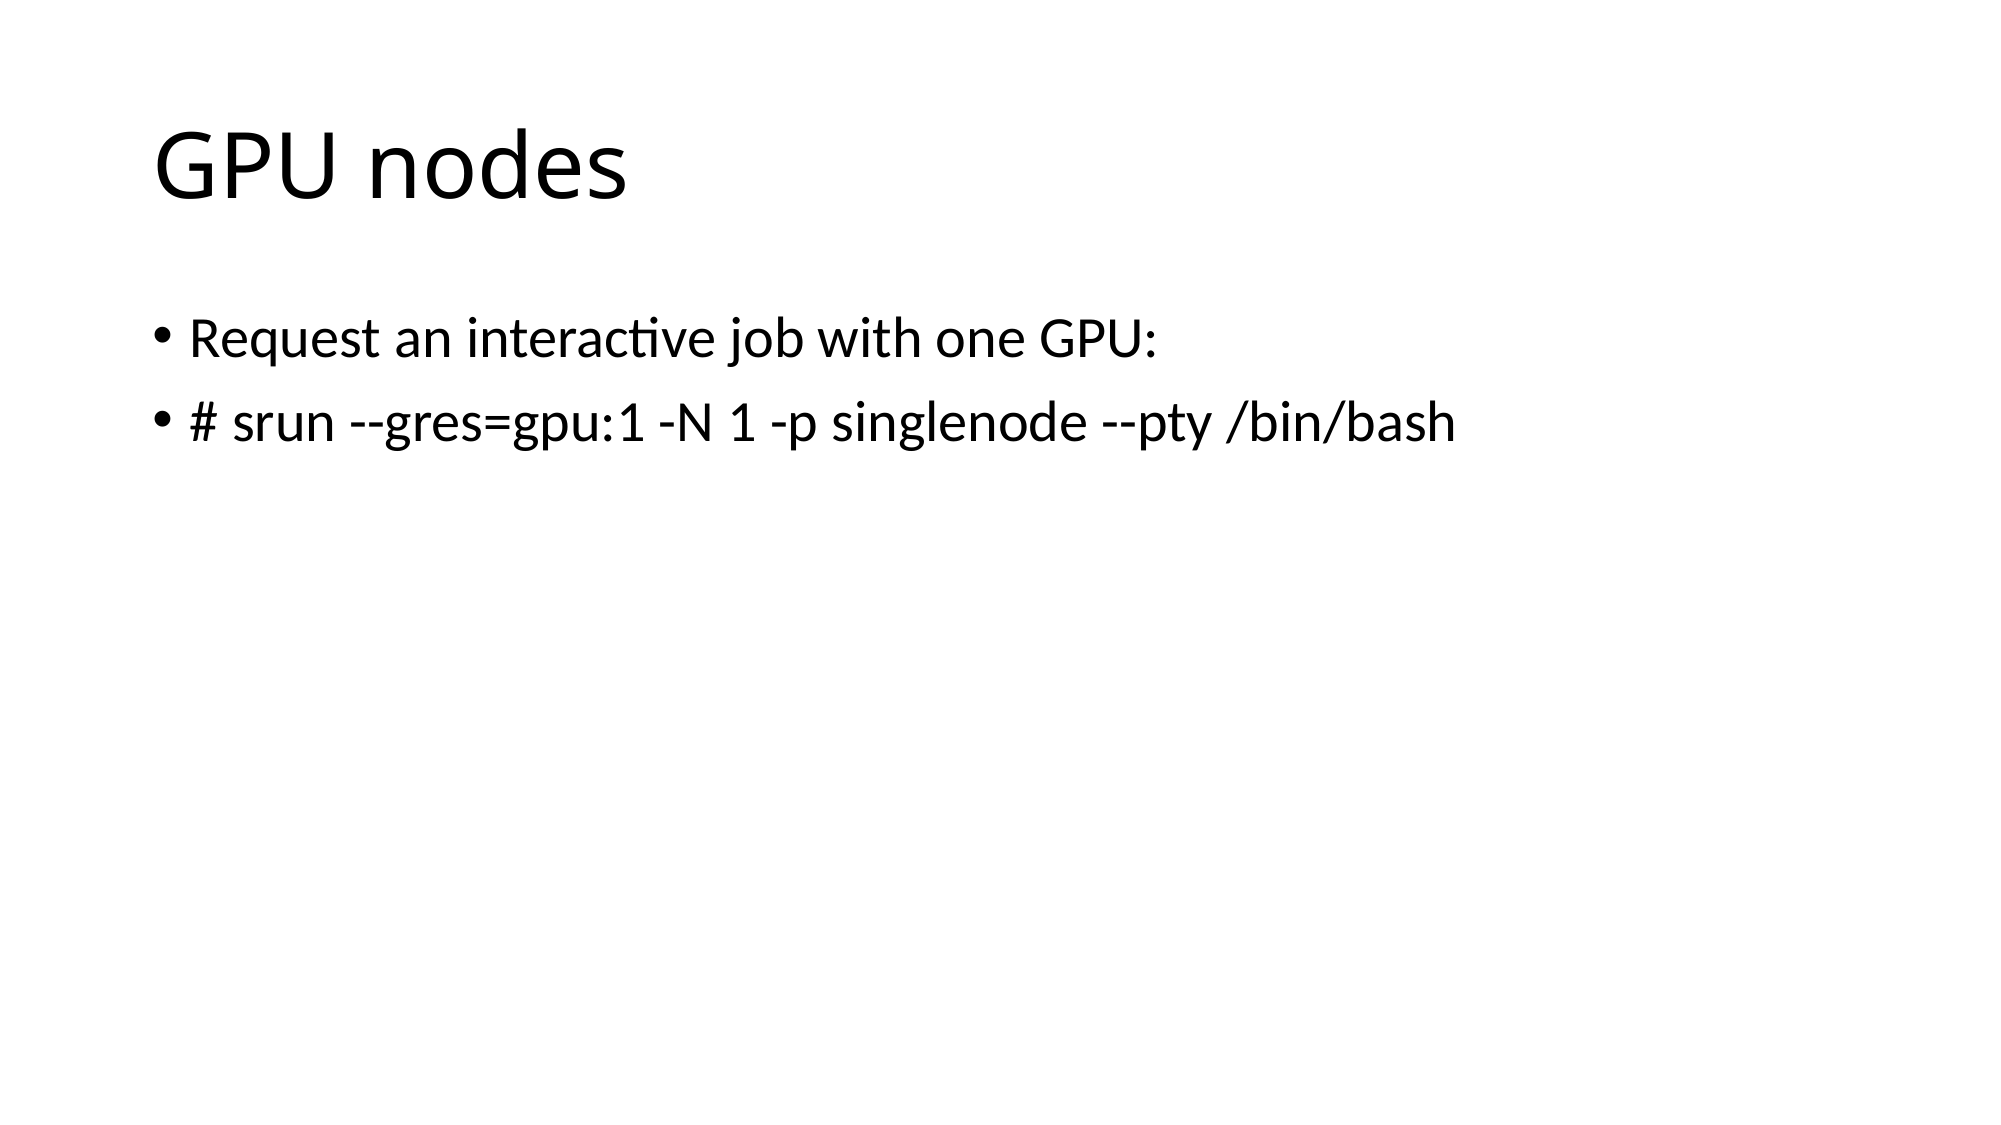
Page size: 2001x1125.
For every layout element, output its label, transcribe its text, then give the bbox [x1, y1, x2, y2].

title GPU nodes [137, 59, 1863, 278]
list Request an interactive job with one GPU: # srun --gres=gpu:1 -N 1 -p singlenode --pty /bin/bash [137, 299, 1863, 1014]
